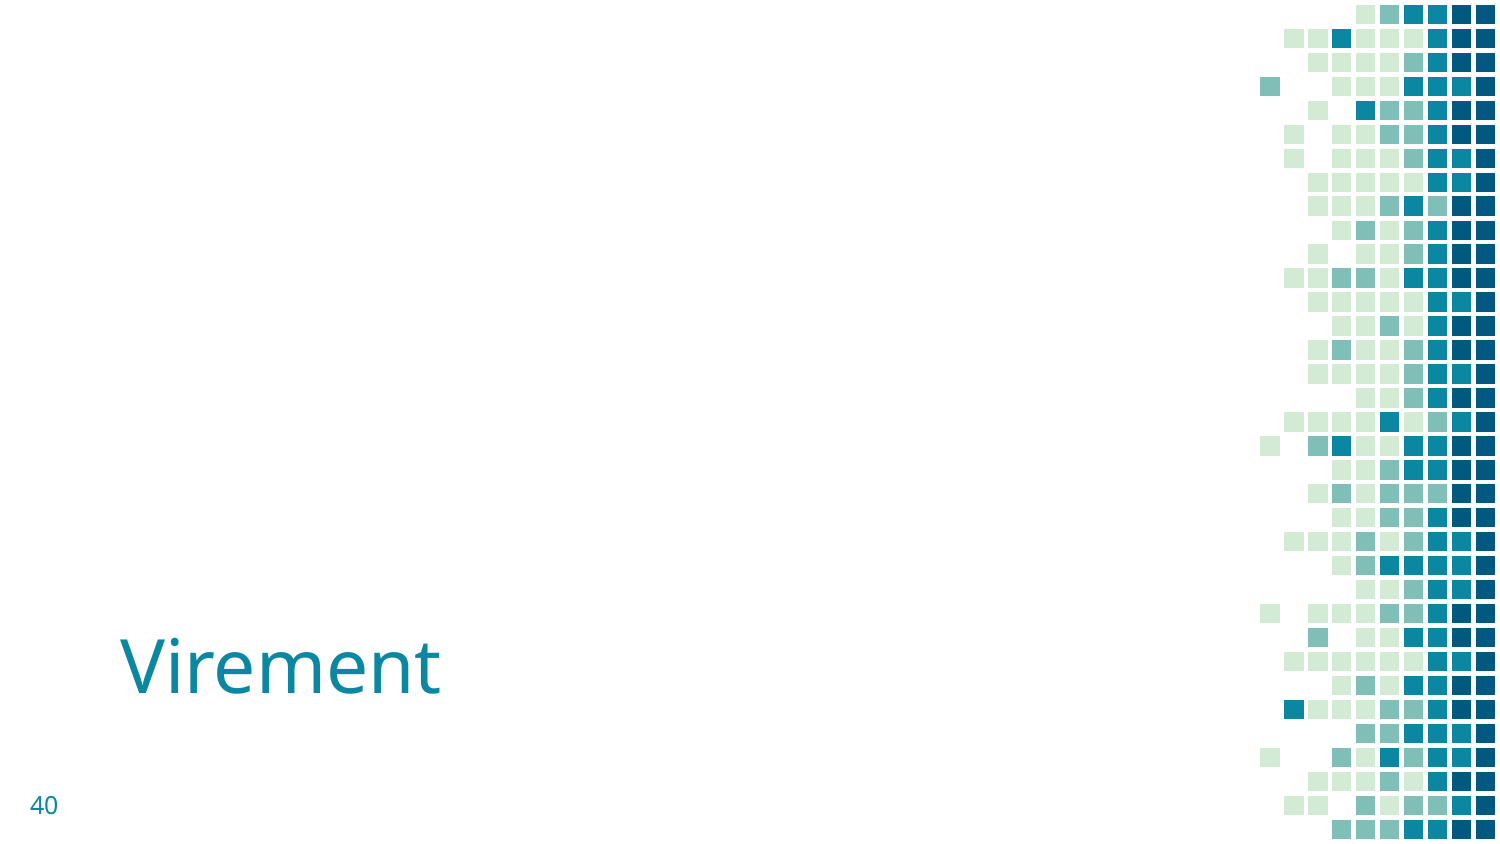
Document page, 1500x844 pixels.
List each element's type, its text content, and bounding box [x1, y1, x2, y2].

title Virement [105, 582, 1215, 724]
slide_number 40 [15, 774, 105, 839]
